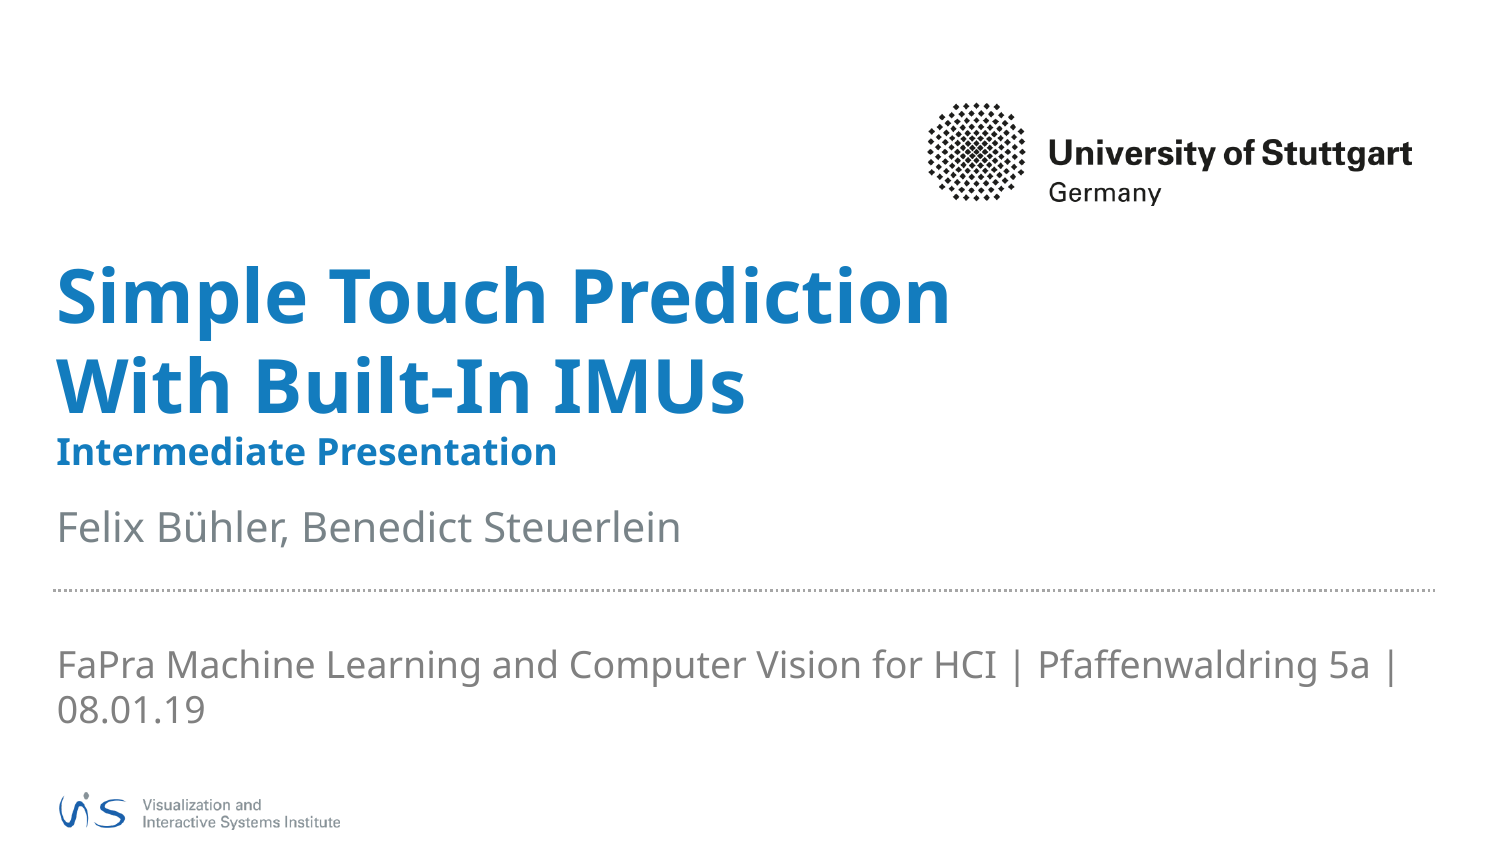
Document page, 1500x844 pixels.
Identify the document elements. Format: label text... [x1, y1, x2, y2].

picture [927, 102, 1412, 206]
text_box FaPra Machine Learning and Computer Vision for HCI | Pfaffenwaldring 5a | 08.01.19 [42, 633, 1459, 739]
picture [59, 792, 340, 830]
subtitle Felix Bühler, Benedict Steuerlein [41, 492, 1459, 573]
title Simple Touch Prediction With Built-In IMUs Intermediate Presentation [41, 303, 1459, 481]
